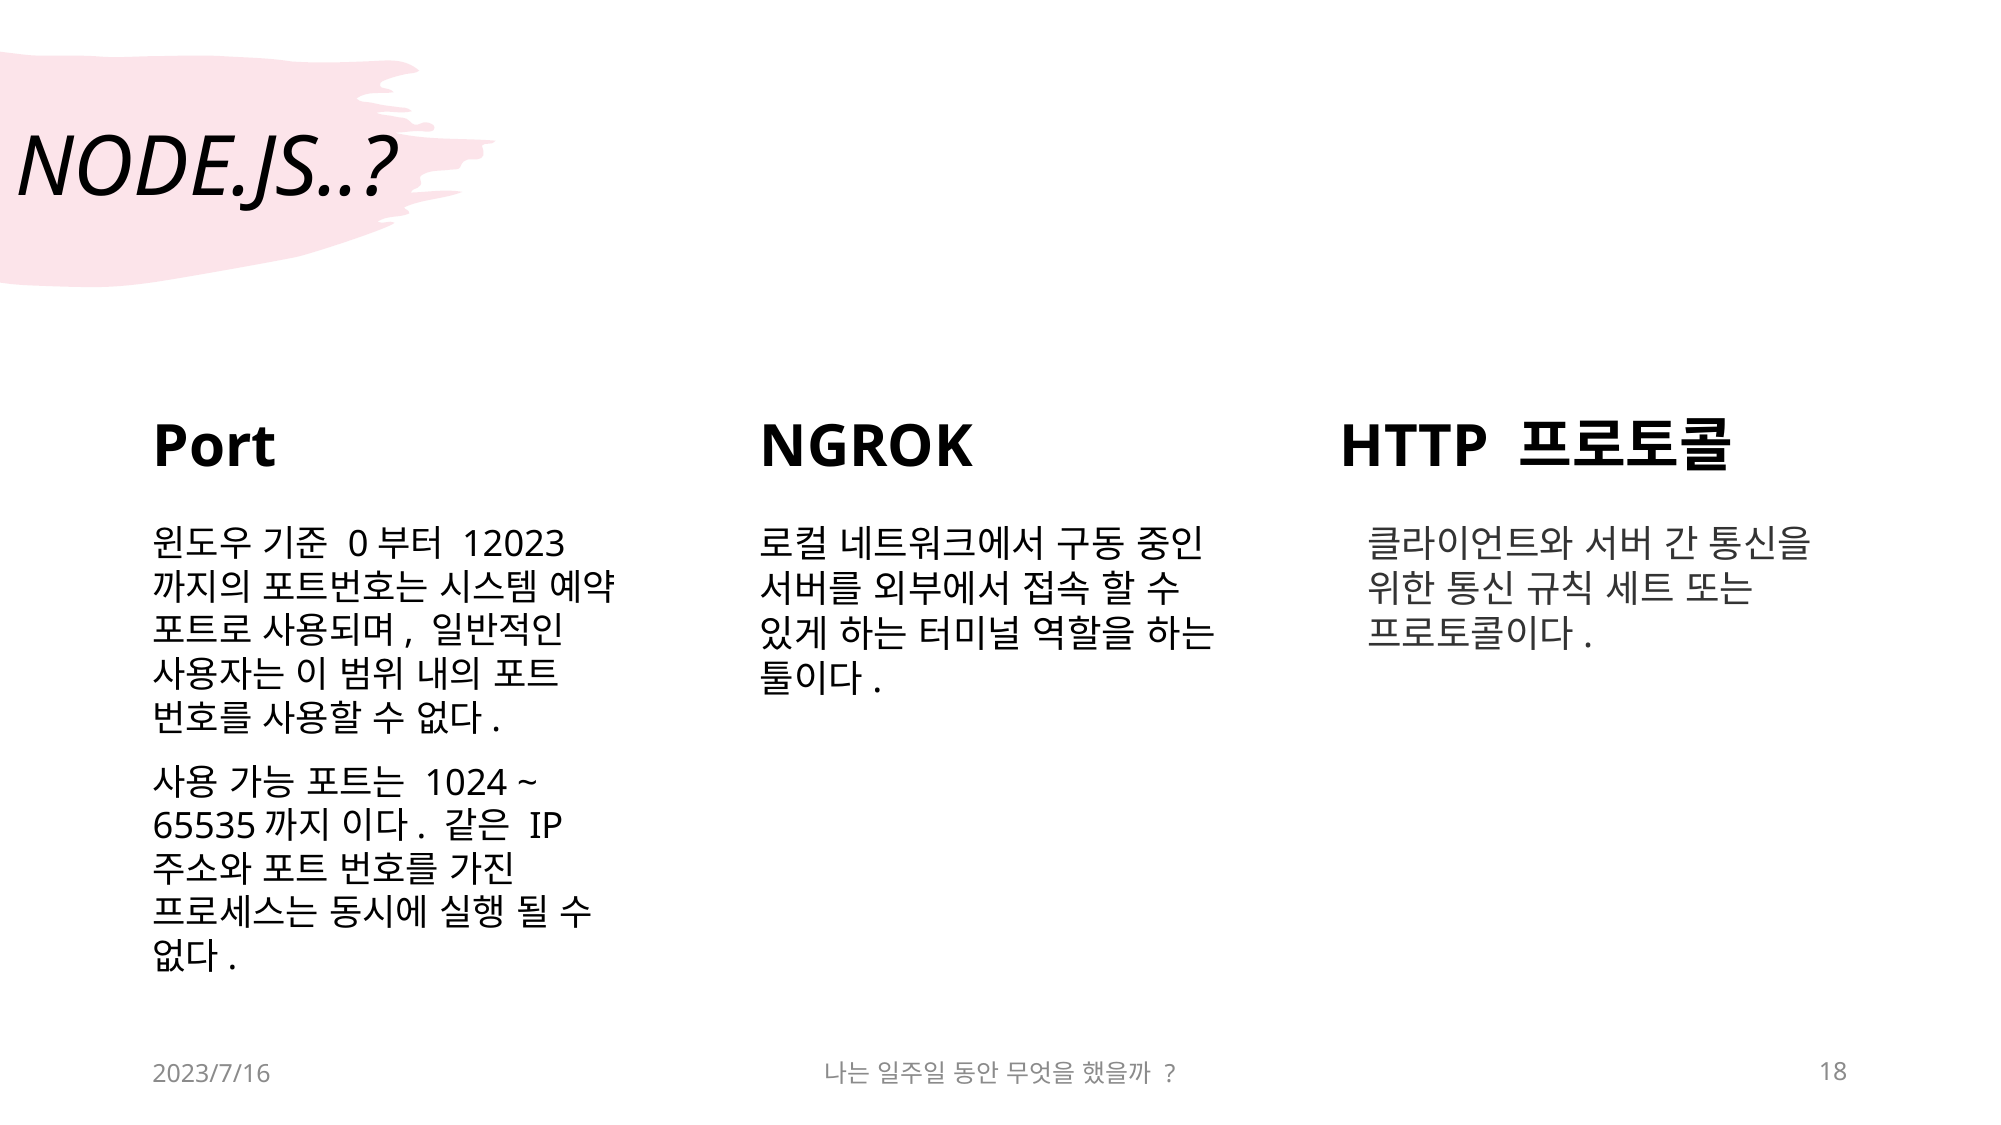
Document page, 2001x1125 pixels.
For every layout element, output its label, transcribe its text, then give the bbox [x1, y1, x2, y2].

list Port [137, 329, 648, 486]
list NGROK [744, 329, 1255, 486]
footer 나는 일주일 동안 무엇을 했을까 ? [662, 1042, 1338, 1103]
list 클라이언트와 서버 간 통신을 위한 통신 규칙 세트 또는 프로토콜이다. [1352, 513, 1863, 1016]
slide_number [137, 1042, 588, 1103]
list HTTP 프로토콜 [1324, 329, 1920, 486]
list 윈도우 기준 0부터 12023까지의 포트번호는 시스템 예약 포트로 사용되며, 일반적인 사용자는 이 범위 내의 포트 번호를 사용할 수 없다. 사용 가능 포트는 1024 ~ 65535까지 이다. 같은 IP주소와 포트 번호를 가진 프로세스는 동시에 실행 될 수 없다. [137, 513, 648, 1016]
list 로컬 네트워크에서 구동 중인 서버를 외부에서 접속 할 수 있게 하는 터미널 역할을 하는 툴이다. [744, 513, 1255, 1016]
title NODE.JS..? [0, 59, 1725, 278]
slide_number 18 [1412, 1042, 1863, 1103]
